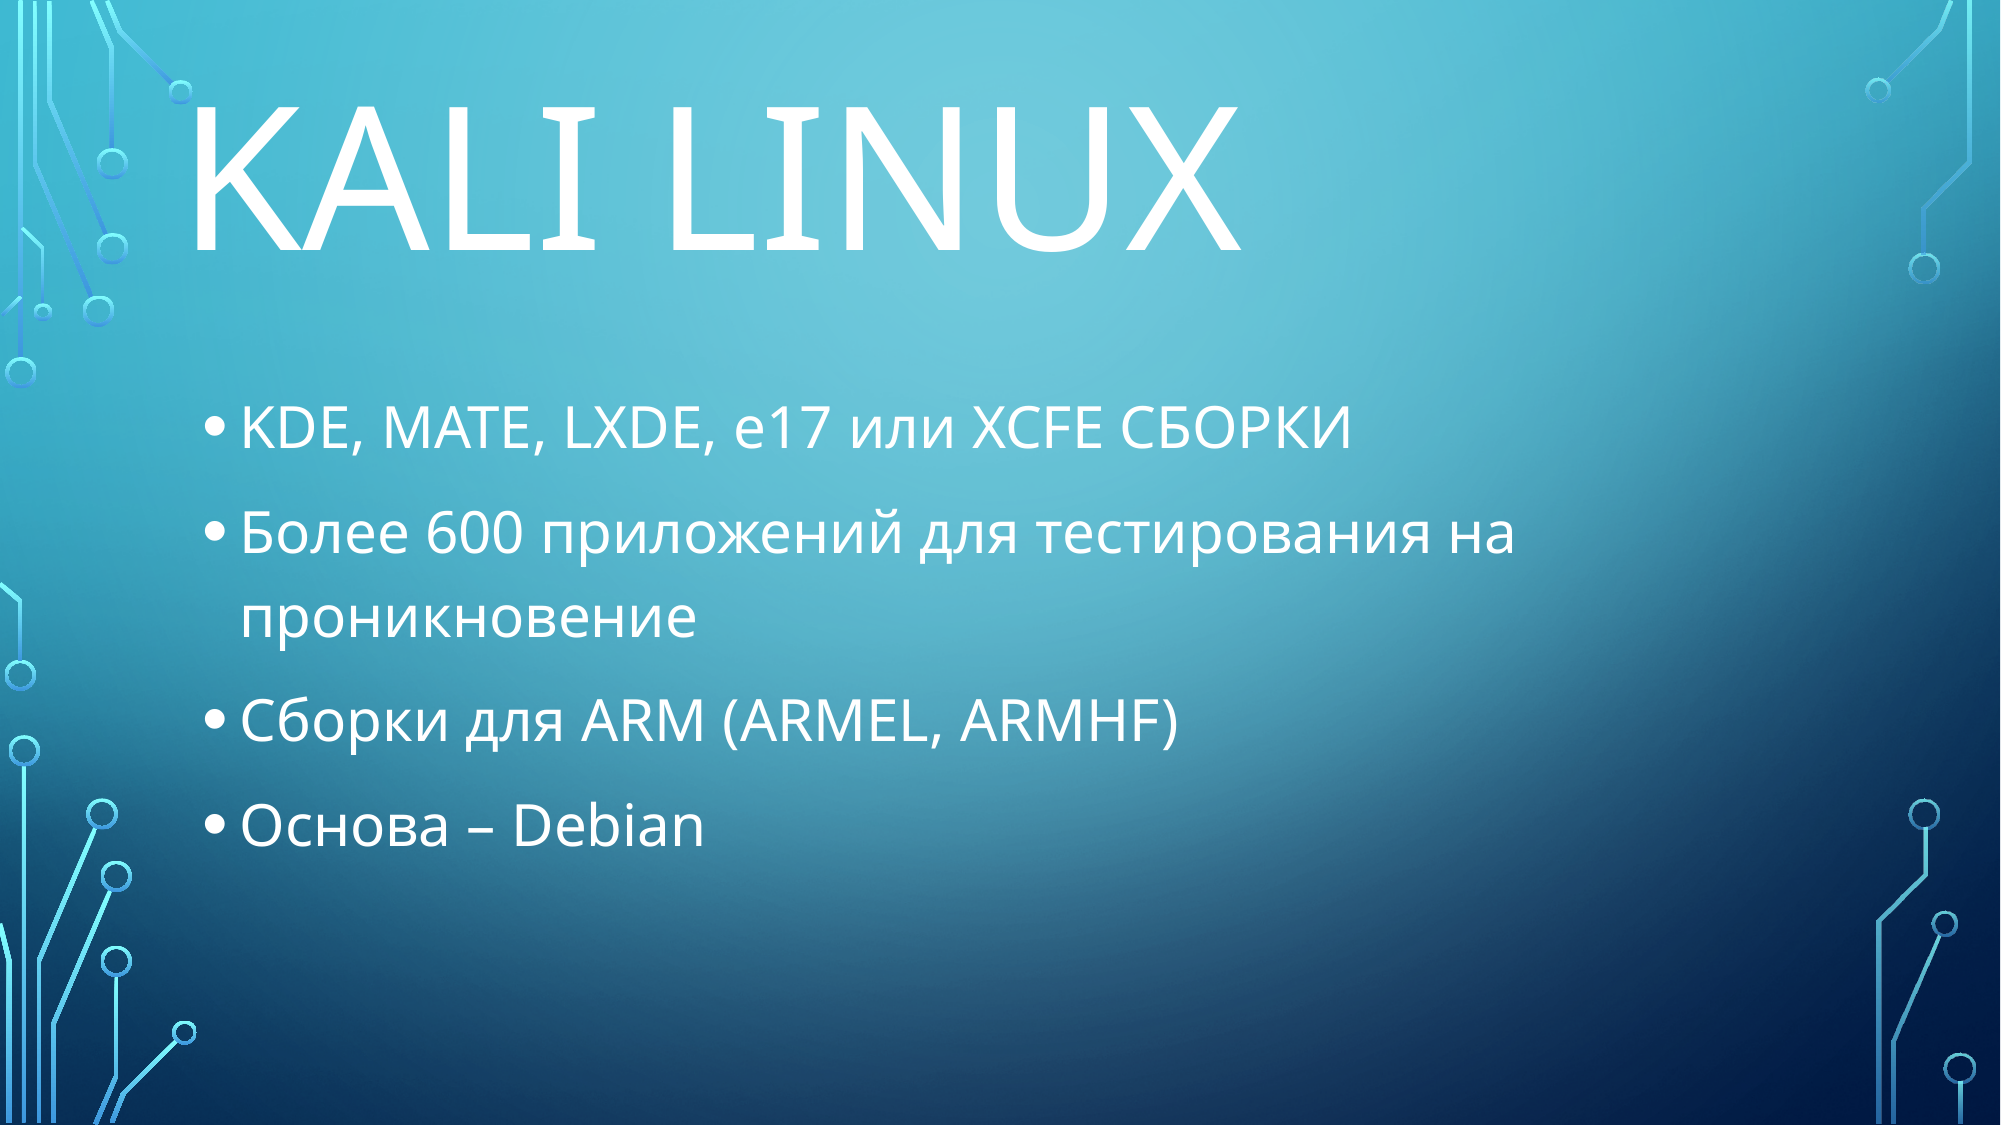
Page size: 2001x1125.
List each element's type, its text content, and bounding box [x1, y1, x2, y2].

title Kali linux [163, 126, 1789, 245]
list KDE, MATE, LXDE, e17 или XCFE СБОРКИ Более 600 приложений для тестирования на проникновение Сборки для ARM (ARMEL, ARMHF) Основа – Debian [187, 369, 1813, 950]
